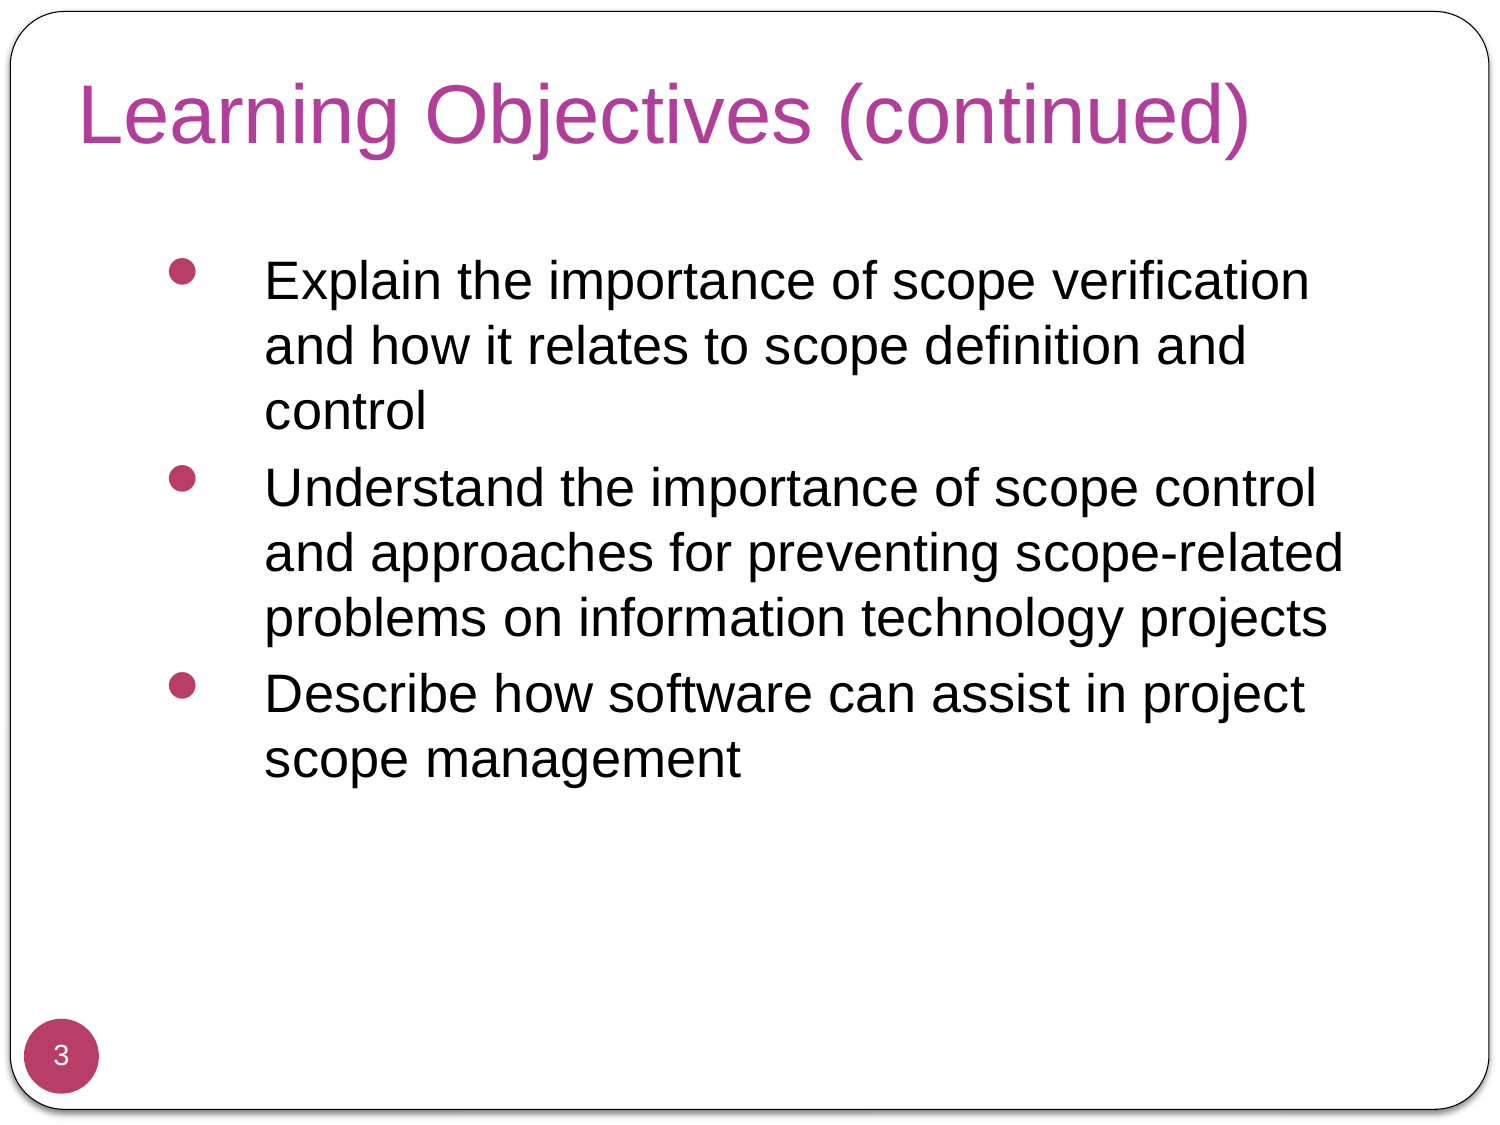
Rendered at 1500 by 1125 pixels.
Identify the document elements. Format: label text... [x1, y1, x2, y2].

title Learning Objectives (continued) [62, 0, 1426, 176]
slide_number 3 [23, 1018, 99, 1094]
list Explain the importance of scope verification and how it relates to scope definition and control Understand the importance of scope control and approaches for preventing scope-related problems on information technology projects Describe how software can assist in project scope management [149, 237, 1426, 988]
